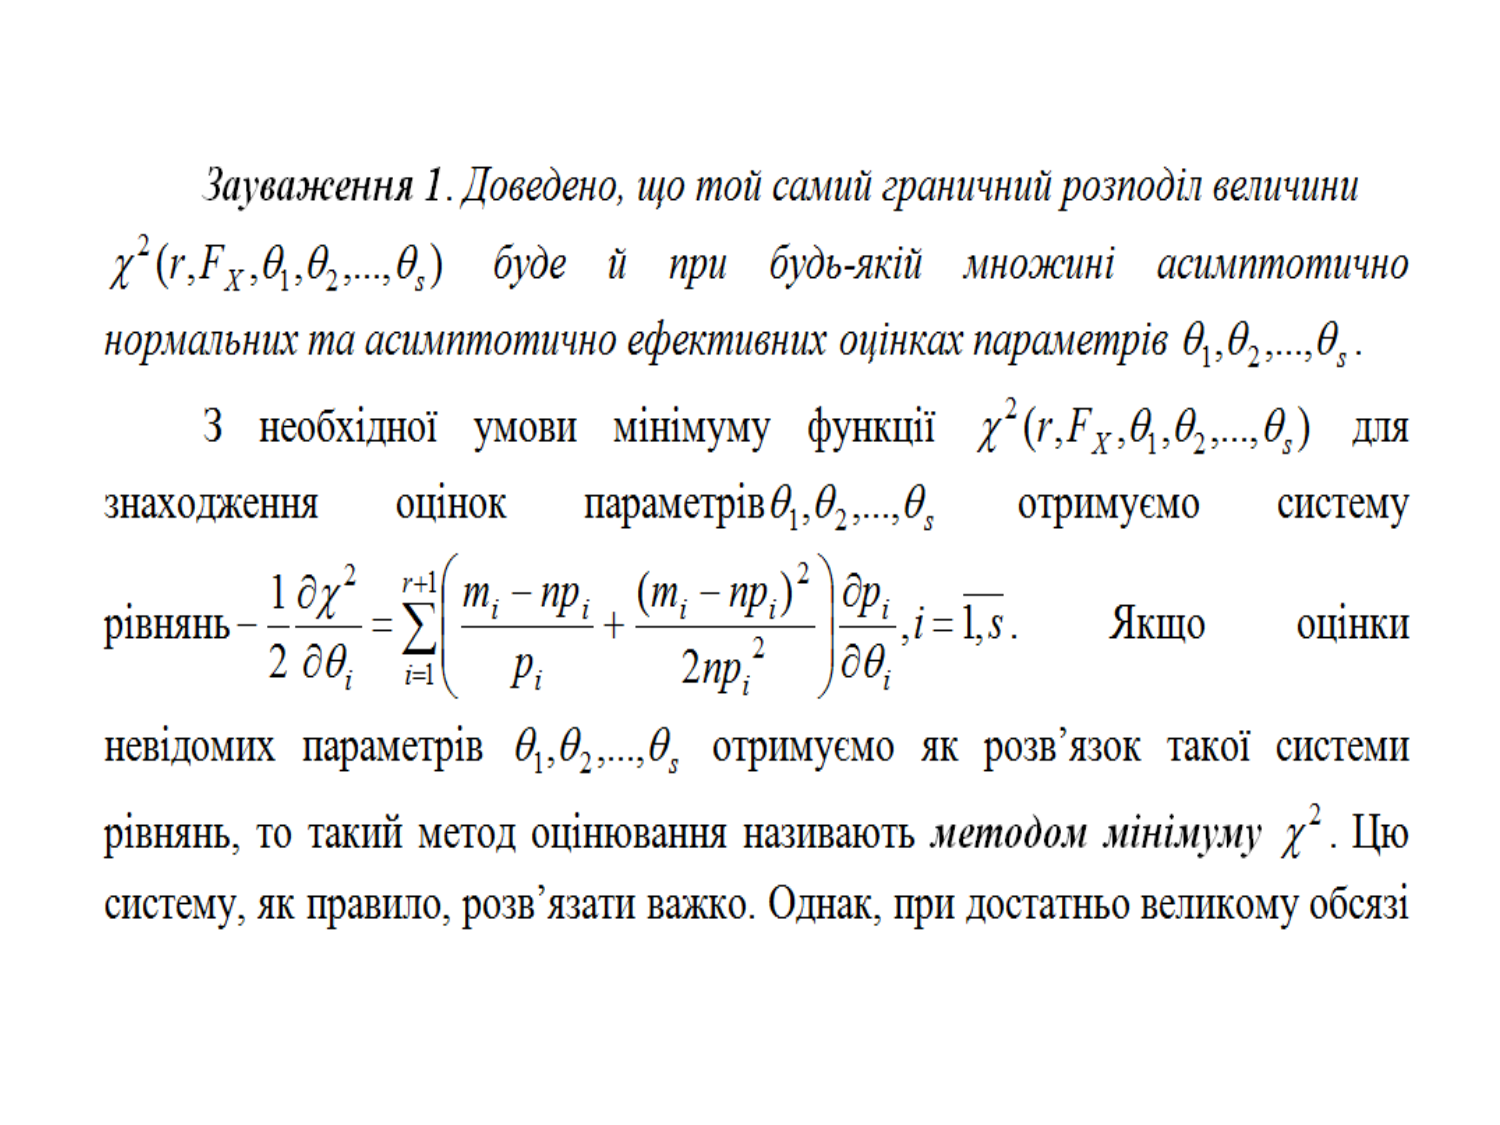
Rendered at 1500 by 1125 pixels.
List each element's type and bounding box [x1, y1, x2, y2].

list [74, 160, 1426, 942]
